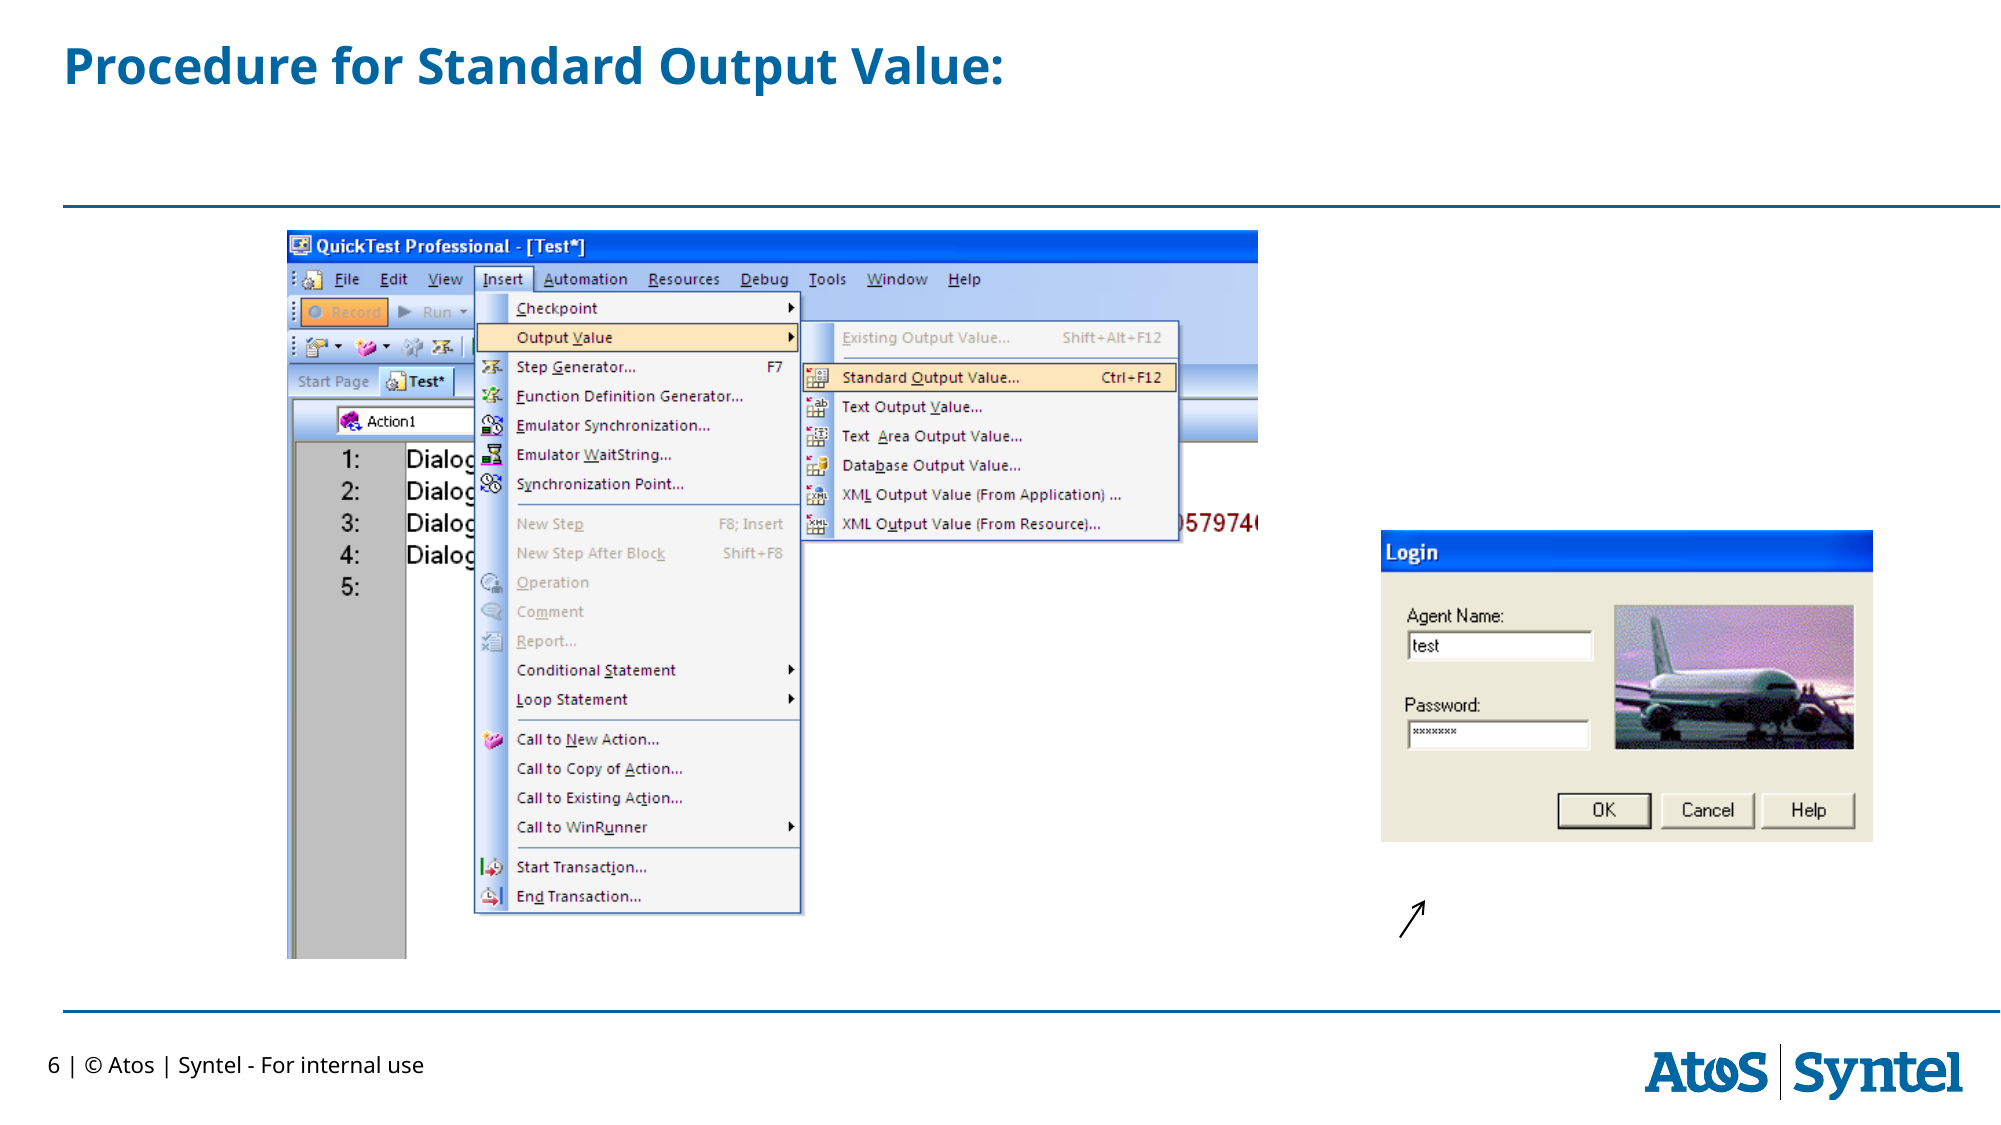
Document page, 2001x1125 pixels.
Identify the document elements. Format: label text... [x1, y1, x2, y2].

picture [1381, 530, 1873, 842]
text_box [1393, 905, 1432, 932]
title Procedure for Standard Output Value: [63, 26, 1961, 151]
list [287, 229, 1259, 959]
